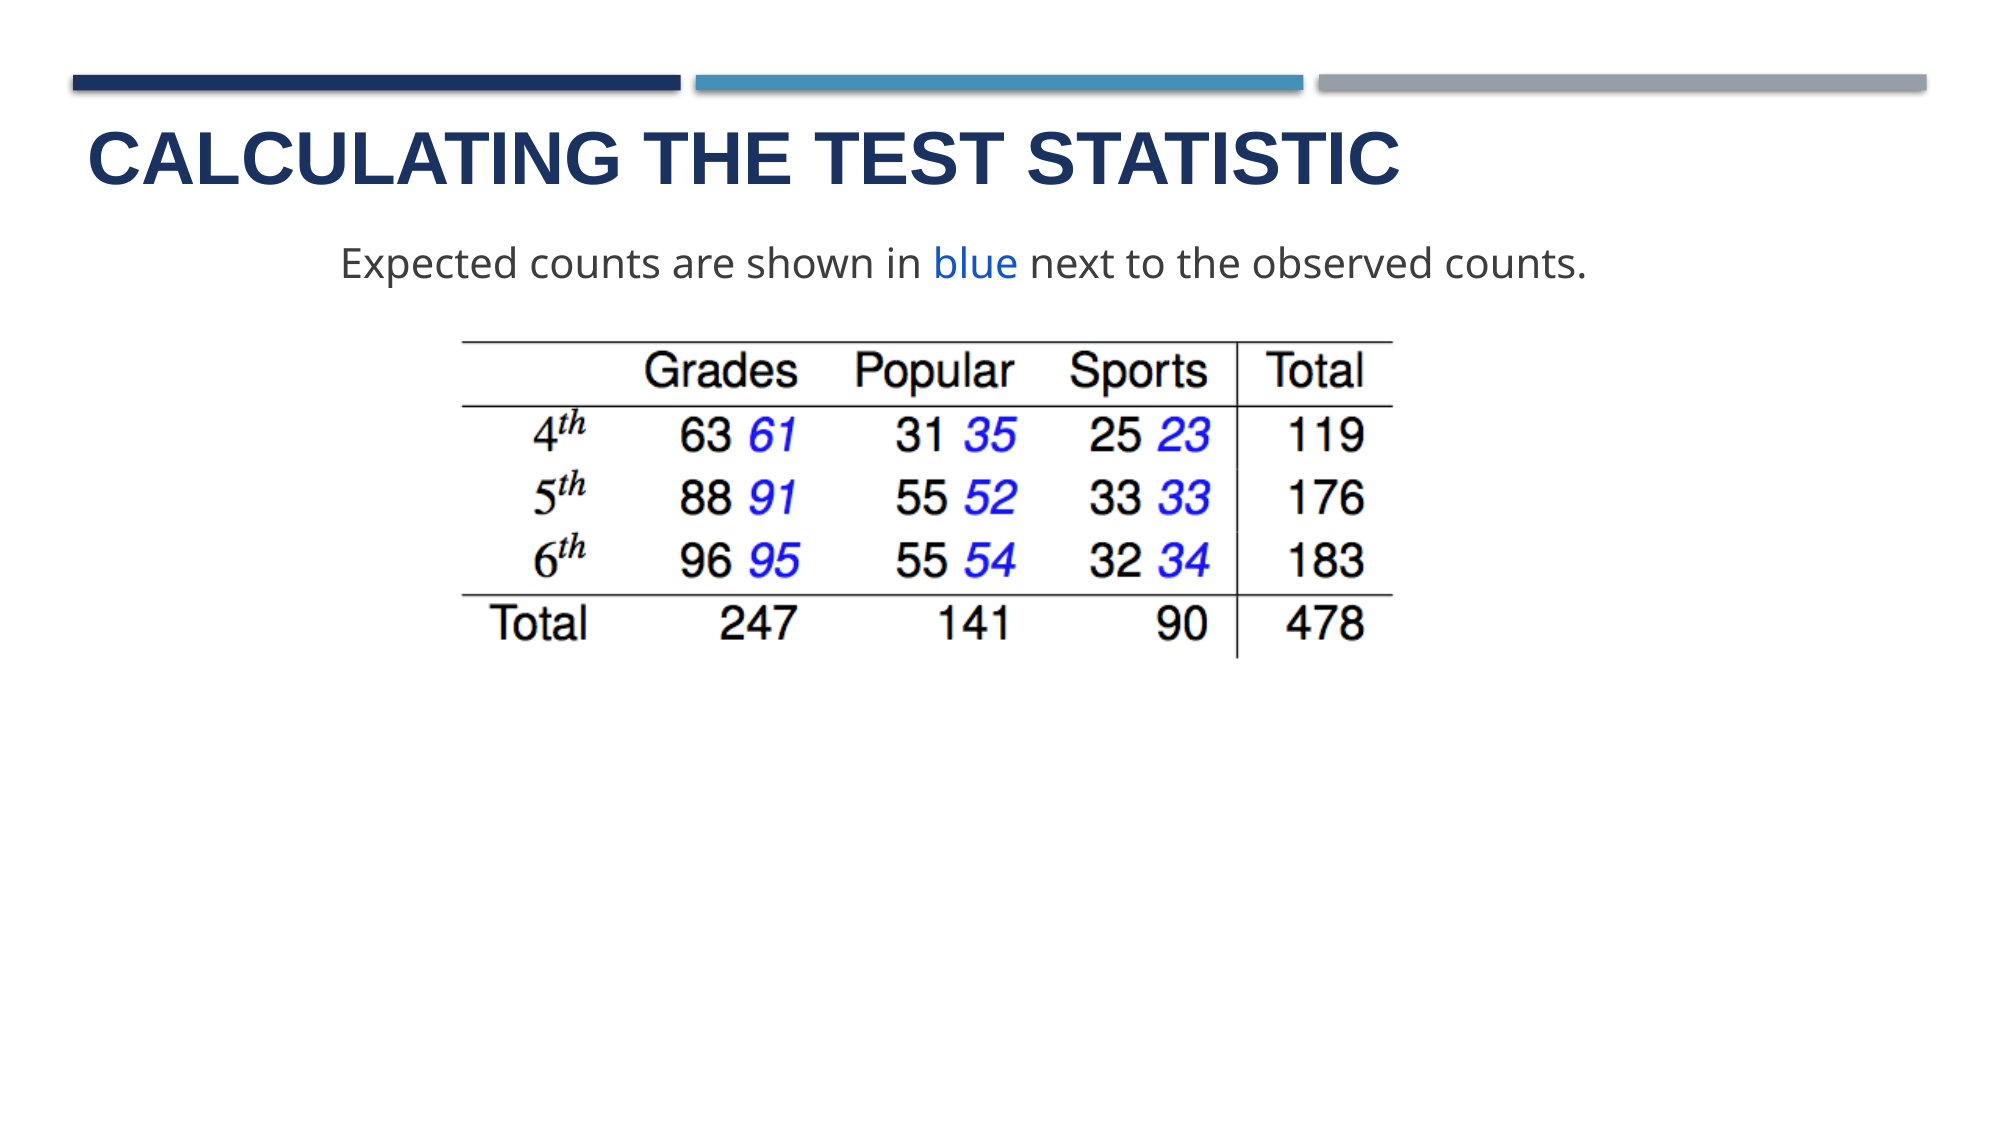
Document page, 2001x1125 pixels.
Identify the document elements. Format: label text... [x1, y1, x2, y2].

list Expected counts are shown in blue next to the observed counts. [324, 215, 1619, 365]
picture [450, 329, 1402, 676]
title Calculating the test statistic [72, 26, 1930, 215]
